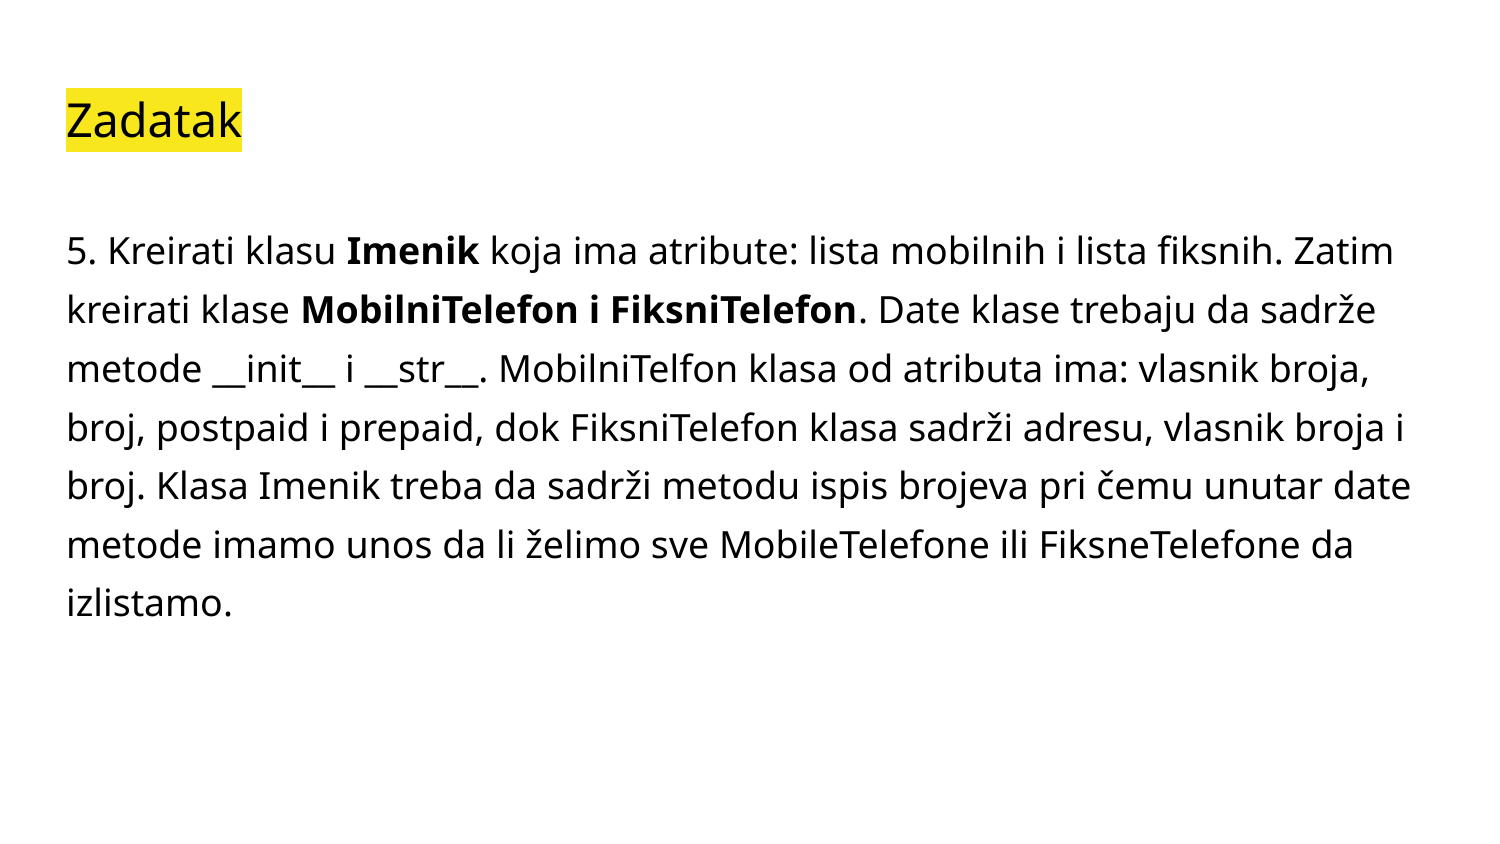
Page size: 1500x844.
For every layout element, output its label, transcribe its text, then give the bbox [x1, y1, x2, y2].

title Zadatak [51, 72, 1449, 167]
list 5. Kreirati klasu Imenik koja ima atribute: lista mobilnih i lista fiksnih. Zatim kreirati klase MobilniTelefon i FiksniTelefon. Date klase trebaju da sadrže metode __init__ i __str__. MobilniTelfon klasa od atributa ima: vlasnik broja, broj, postpaid i prepaid, dok FiksniTelefon klasa sadrži adresu, vlasnik broja i broj. Klasa Imenik treba da sadrži metodu ispis brojeva pri čemu unutar date metode imamo unos da li želimo sve MobileTelefone ili FiksneTelefone da izlistamo. [51, 202, 1449, 750]
